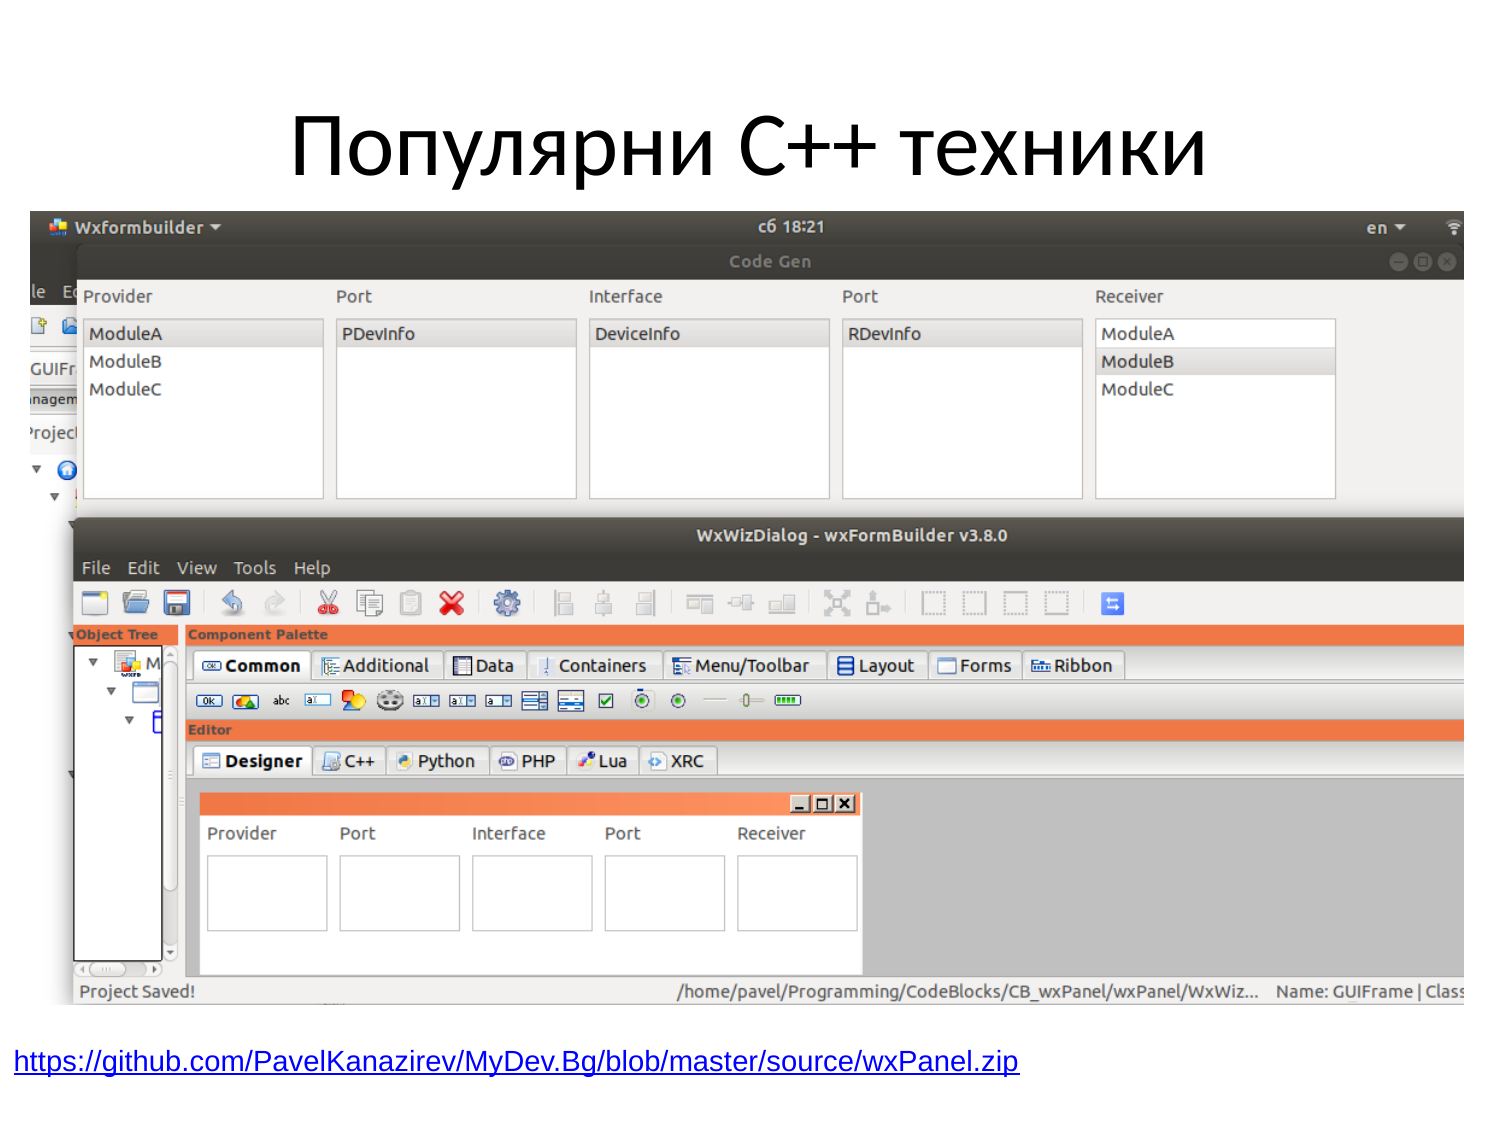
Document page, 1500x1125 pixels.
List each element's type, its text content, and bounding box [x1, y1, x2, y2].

text_box Популярни C++ техники [75, 45, 1425, 210]
picture [29, 211, 1465, 1005]
text_box https://github.com/PavelKanazirev/MyDev.Bg/blob/master/source/wxPanel.zip [0, 1034, 1395, 1095]
